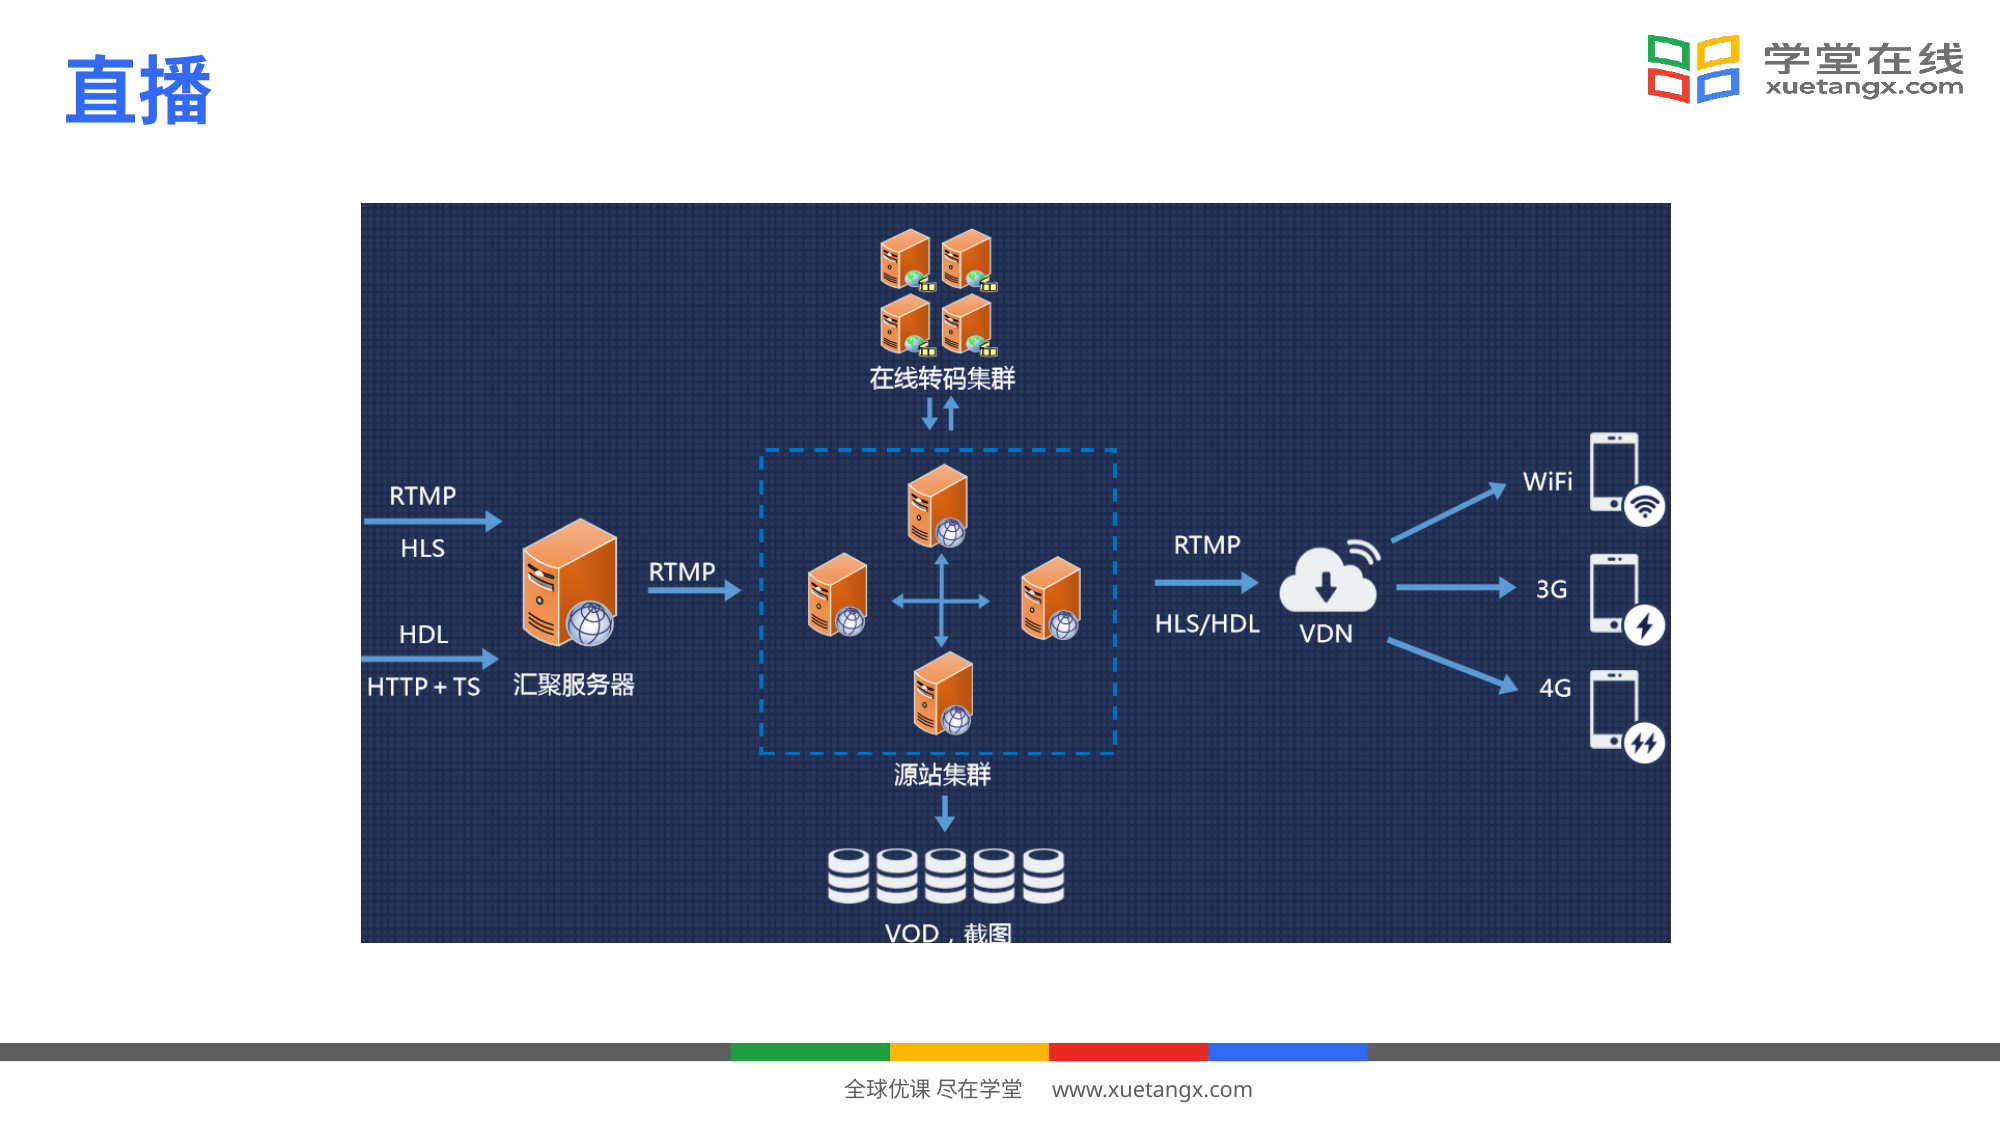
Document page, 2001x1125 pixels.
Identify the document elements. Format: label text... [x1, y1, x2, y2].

text_box 直播 [49, 36, 534, 141]
picture [361, 203, 1671, 943]
picture [1610, 0, 2000, 173]
